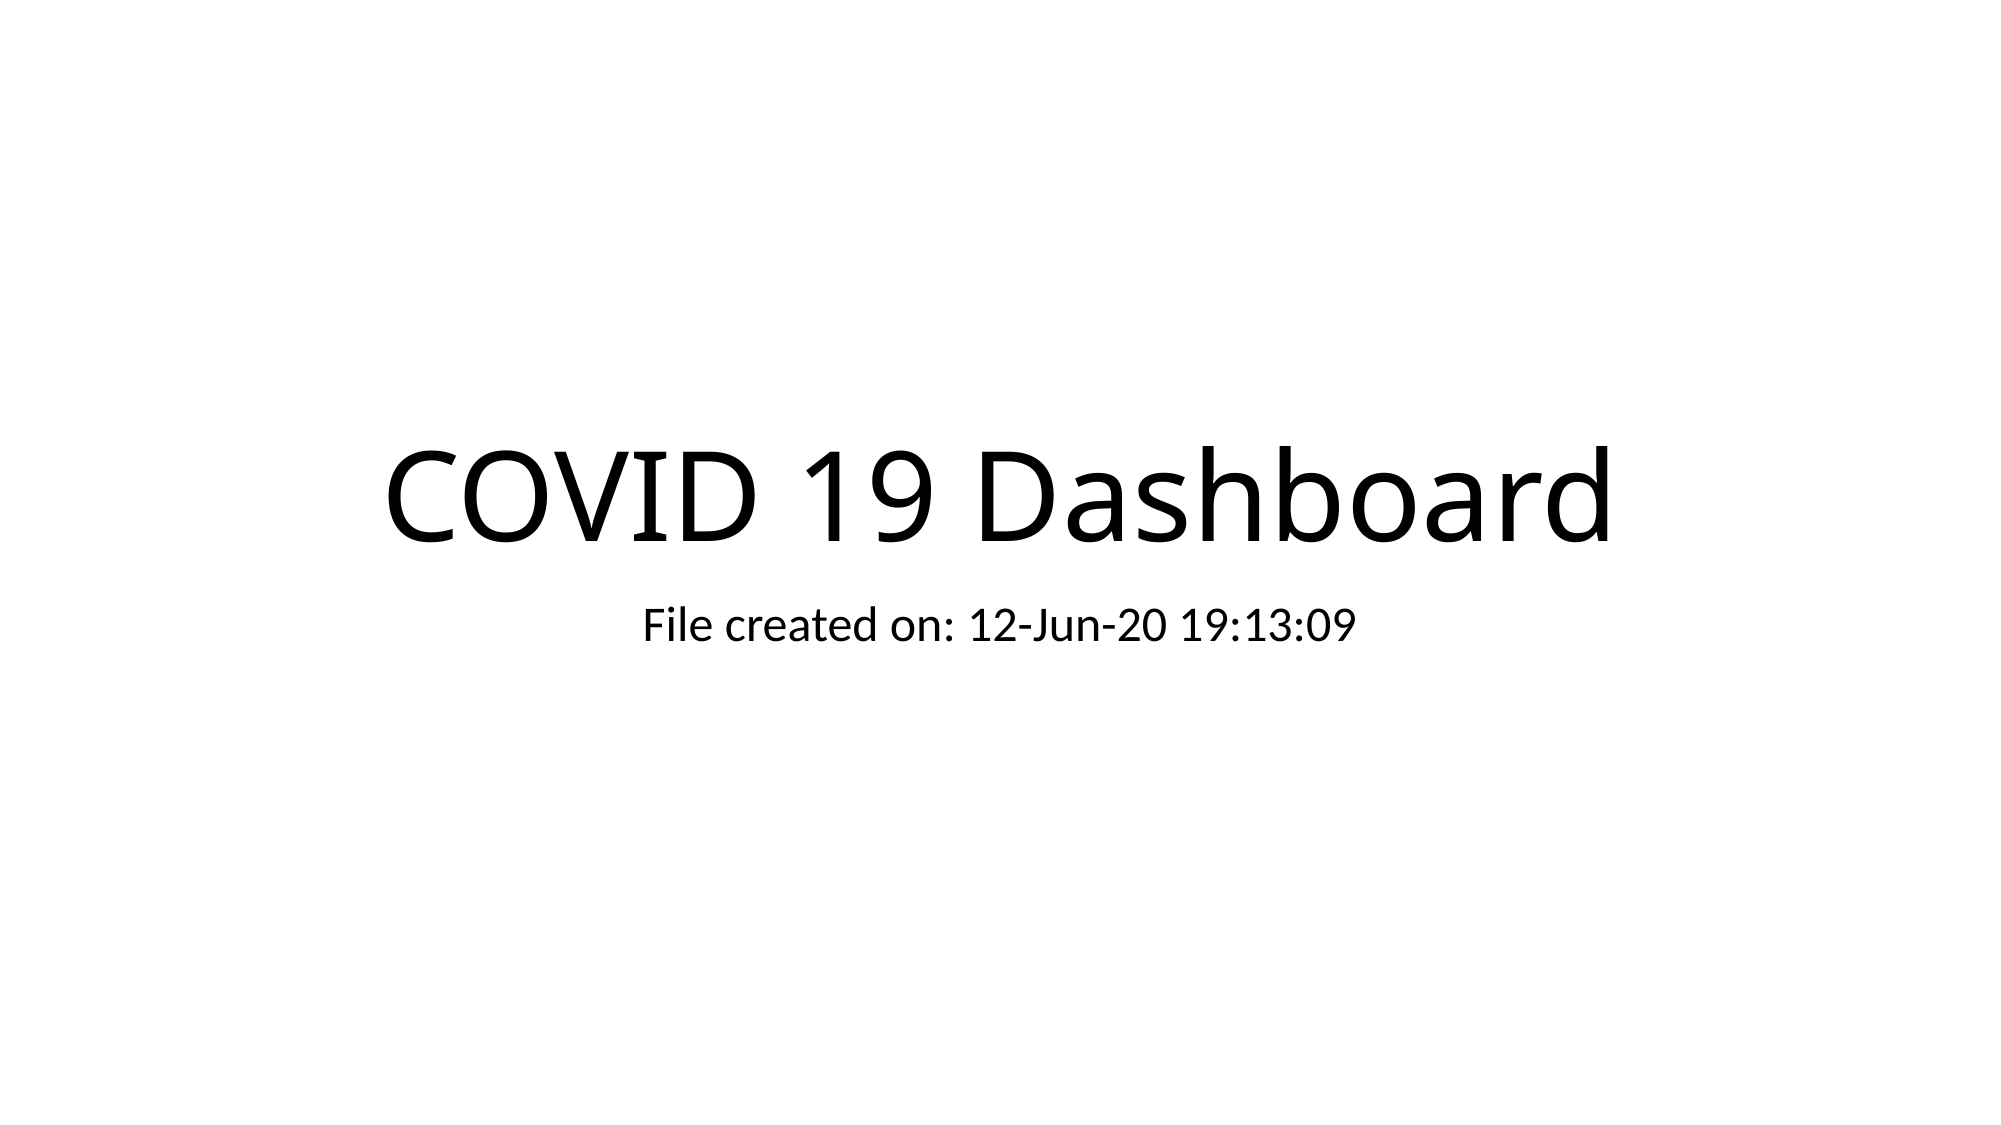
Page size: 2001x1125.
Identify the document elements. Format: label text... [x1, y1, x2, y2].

subtitle File created on: 12-Jun-20 19:13:09 [249, 590, 1750, 863]
title COVID 19 Dashboard [249, 184, 1750, 576]
